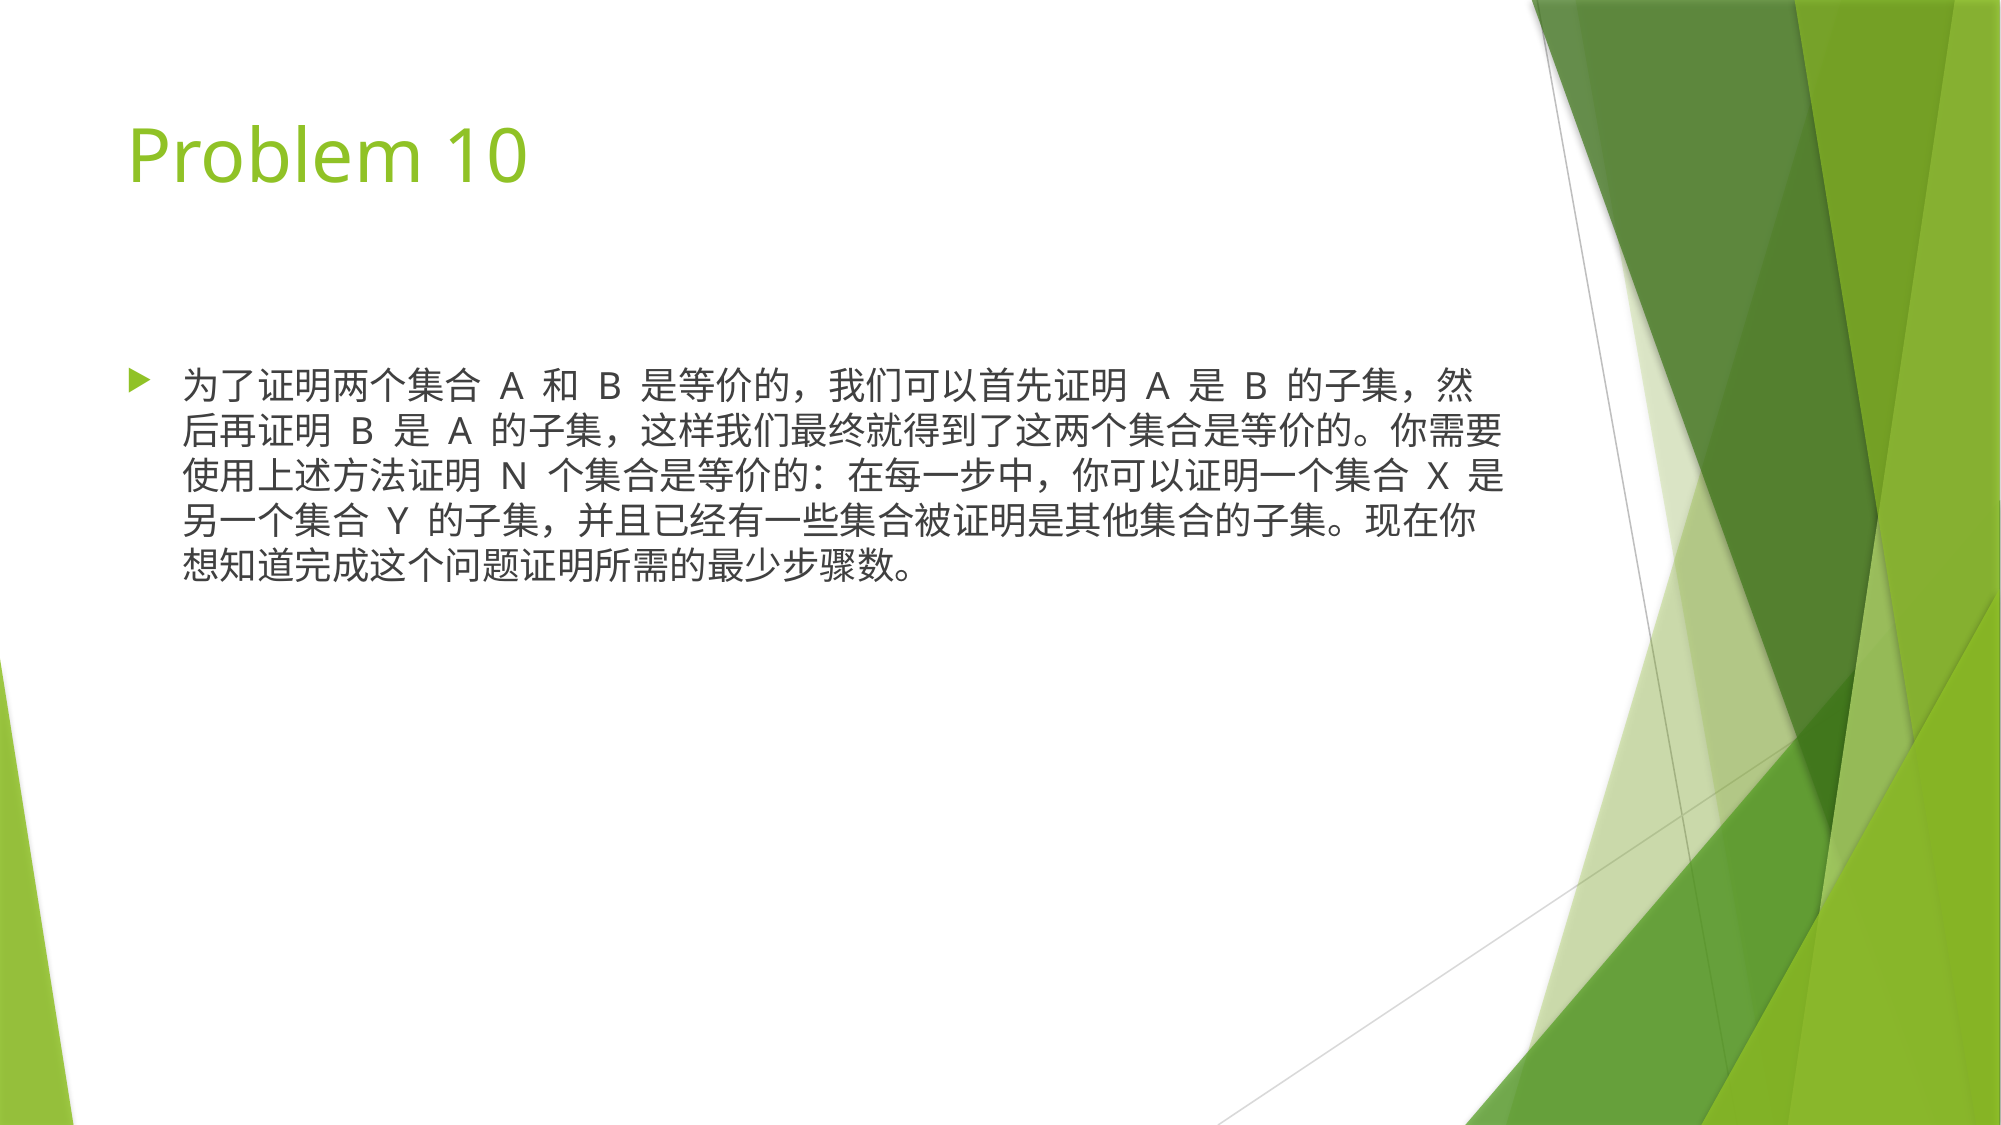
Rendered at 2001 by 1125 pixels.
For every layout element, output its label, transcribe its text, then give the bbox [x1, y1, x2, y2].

title Problem 10 [111, 99, 1522, 317]
